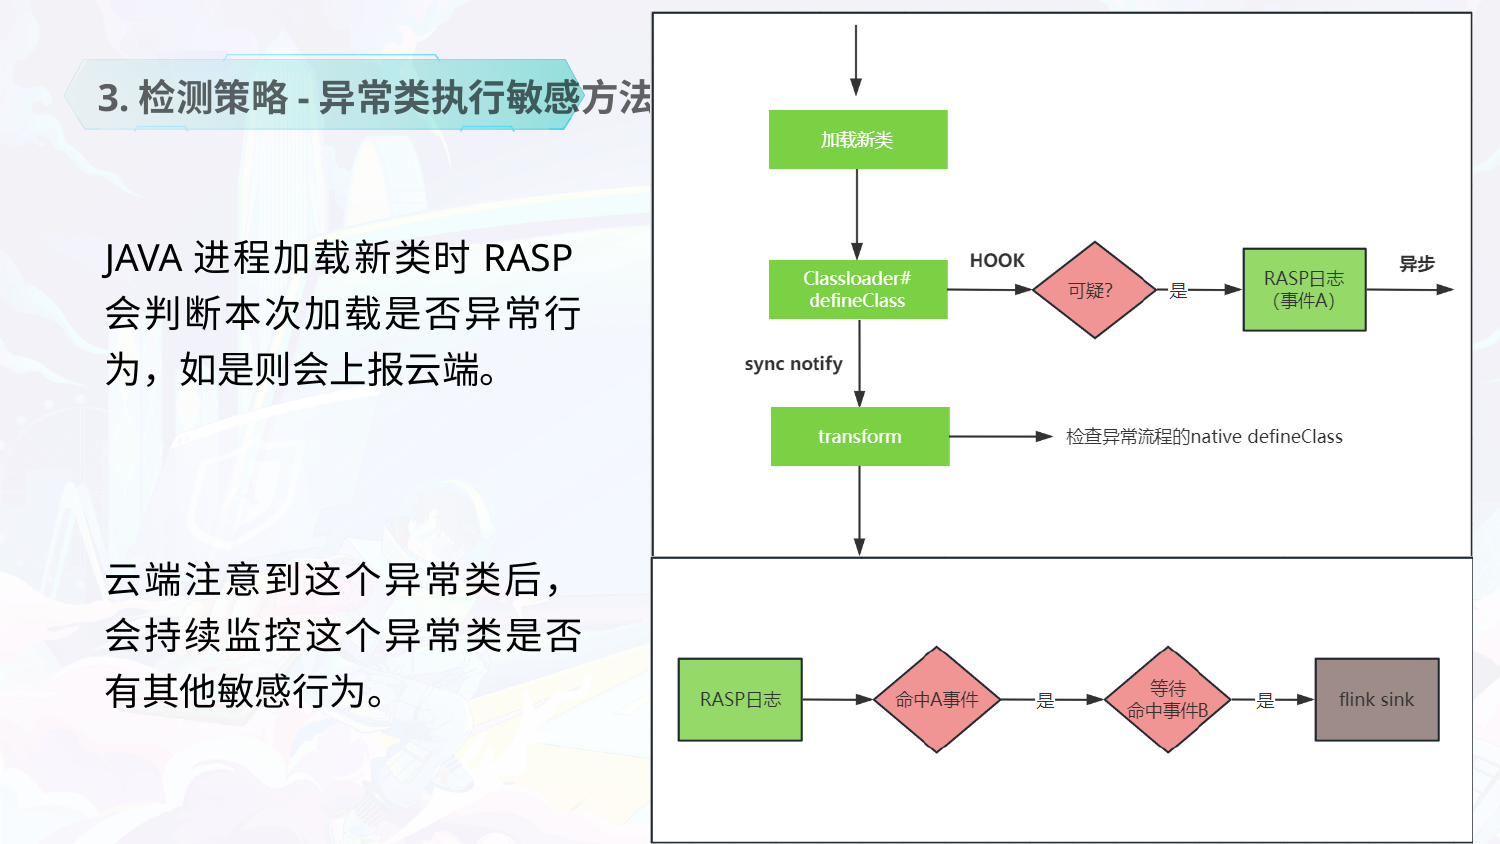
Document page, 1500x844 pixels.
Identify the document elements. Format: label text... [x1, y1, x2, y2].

text_box 云端注意到这个异常类后，会持续监控这个异常类是否有其他敏感行为。 [90, 537, 598, 721]
picture [650, 11, 1473, 844]
picture [49, 40, 589, 141]
text_box 3.检测策略-异常类执行敏感方法 [89, 66, 650, 129]
text_box JAVA进程加载新类时RASP会判断本次加载是否异常行为，如是则会上报云端。 [89, 214, 598, 399]
